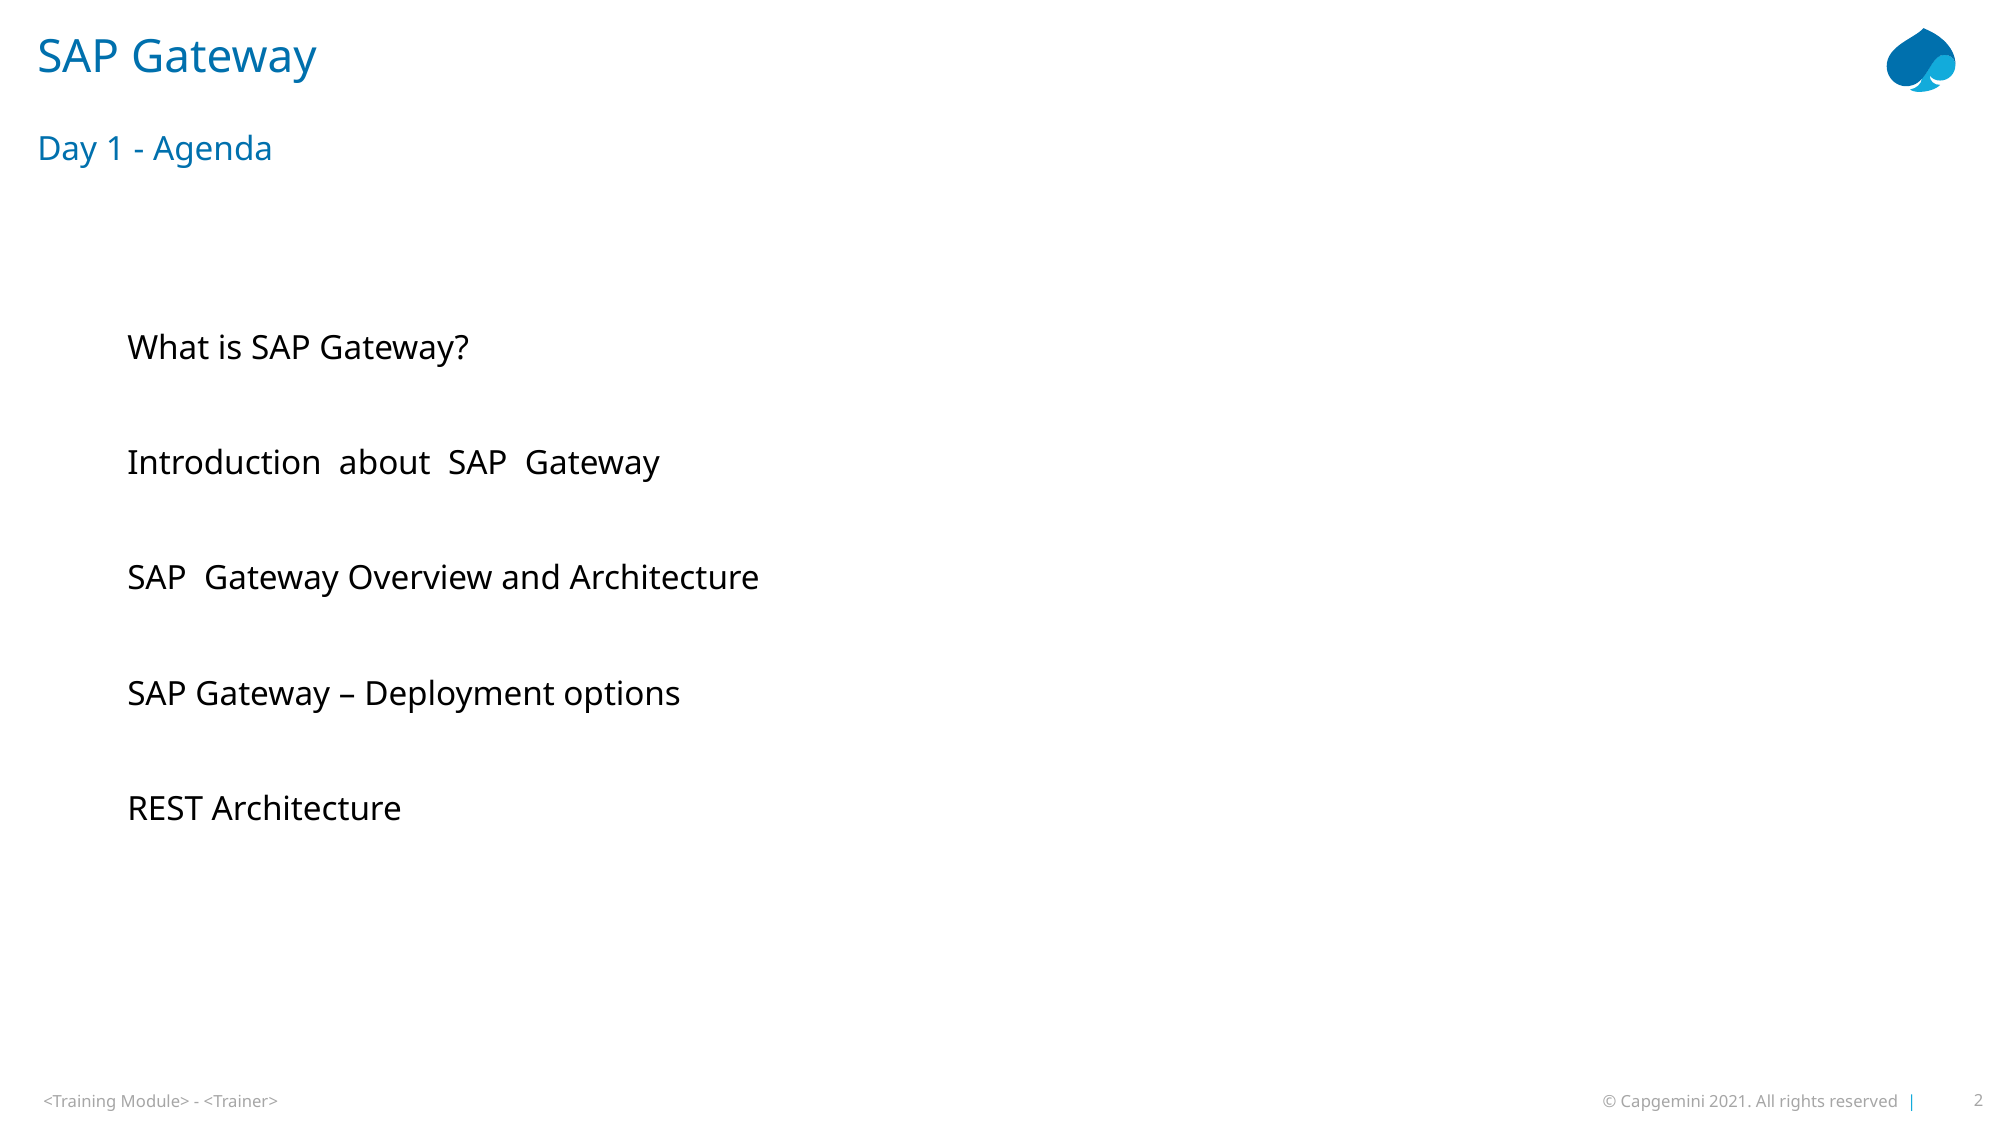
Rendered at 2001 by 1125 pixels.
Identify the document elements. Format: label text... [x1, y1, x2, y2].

text_box What is SAP Gateway? Introduction about SAP Gateway SAP Gateway Overview and Architecture SAP Gateway – Deployment options REST Architecture [112, 148, 1738, 976]
title SAP Gateway Day 1 - Agenda [37, 0, 1863, 200]
